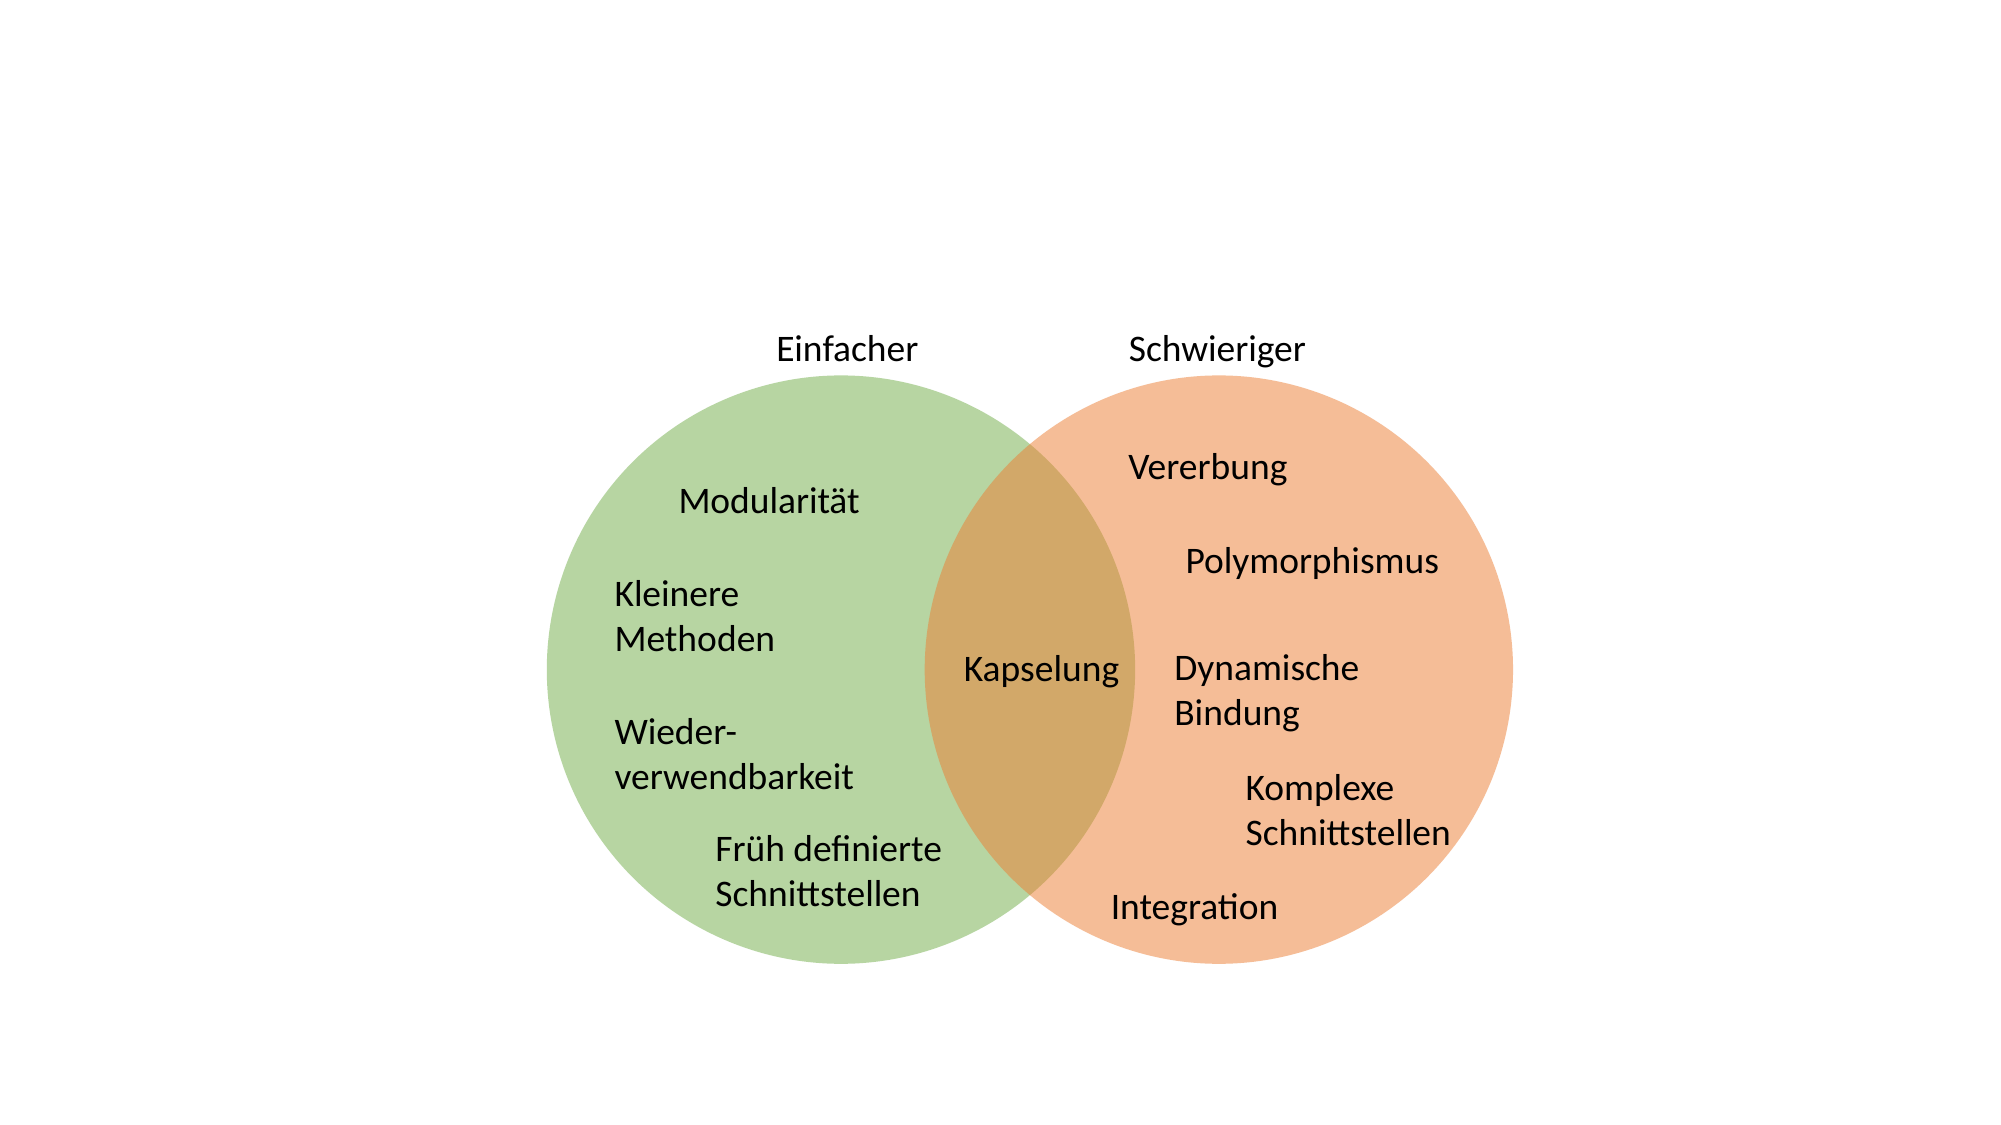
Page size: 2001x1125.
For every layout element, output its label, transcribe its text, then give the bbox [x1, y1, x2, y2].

text_box Einfacher [761, 316, 968, 377]
text_box Dynamische Bindung [1159, 635, 1449, 740]
text_box Integration [1096, 874, 1385, 935]
text_box [924, 377, 1514, 964]
text_box Schwieriger [1114, 316, 1339, 377]
text_box Wieder-verwendbarkeit [599, 699, 881, 805]
text_box [546, 377, 1030, 964]
text_box Vererbung [1113, 434, 1305, 495]
text_box Kleinere Methoden [599, 561, 825, 666]
text_box Polymorphismus [1170, 529, 1460, 589]
text_box Komplexe Schnittstellen [1230, 755, 1520, 860]
text_box Modularität [663, 468, 889, 529]
text_box Kapselung [949, 636, 1159, 697]
text_box Früh definierte Schnittstellen [700, 816, 982, 921]
